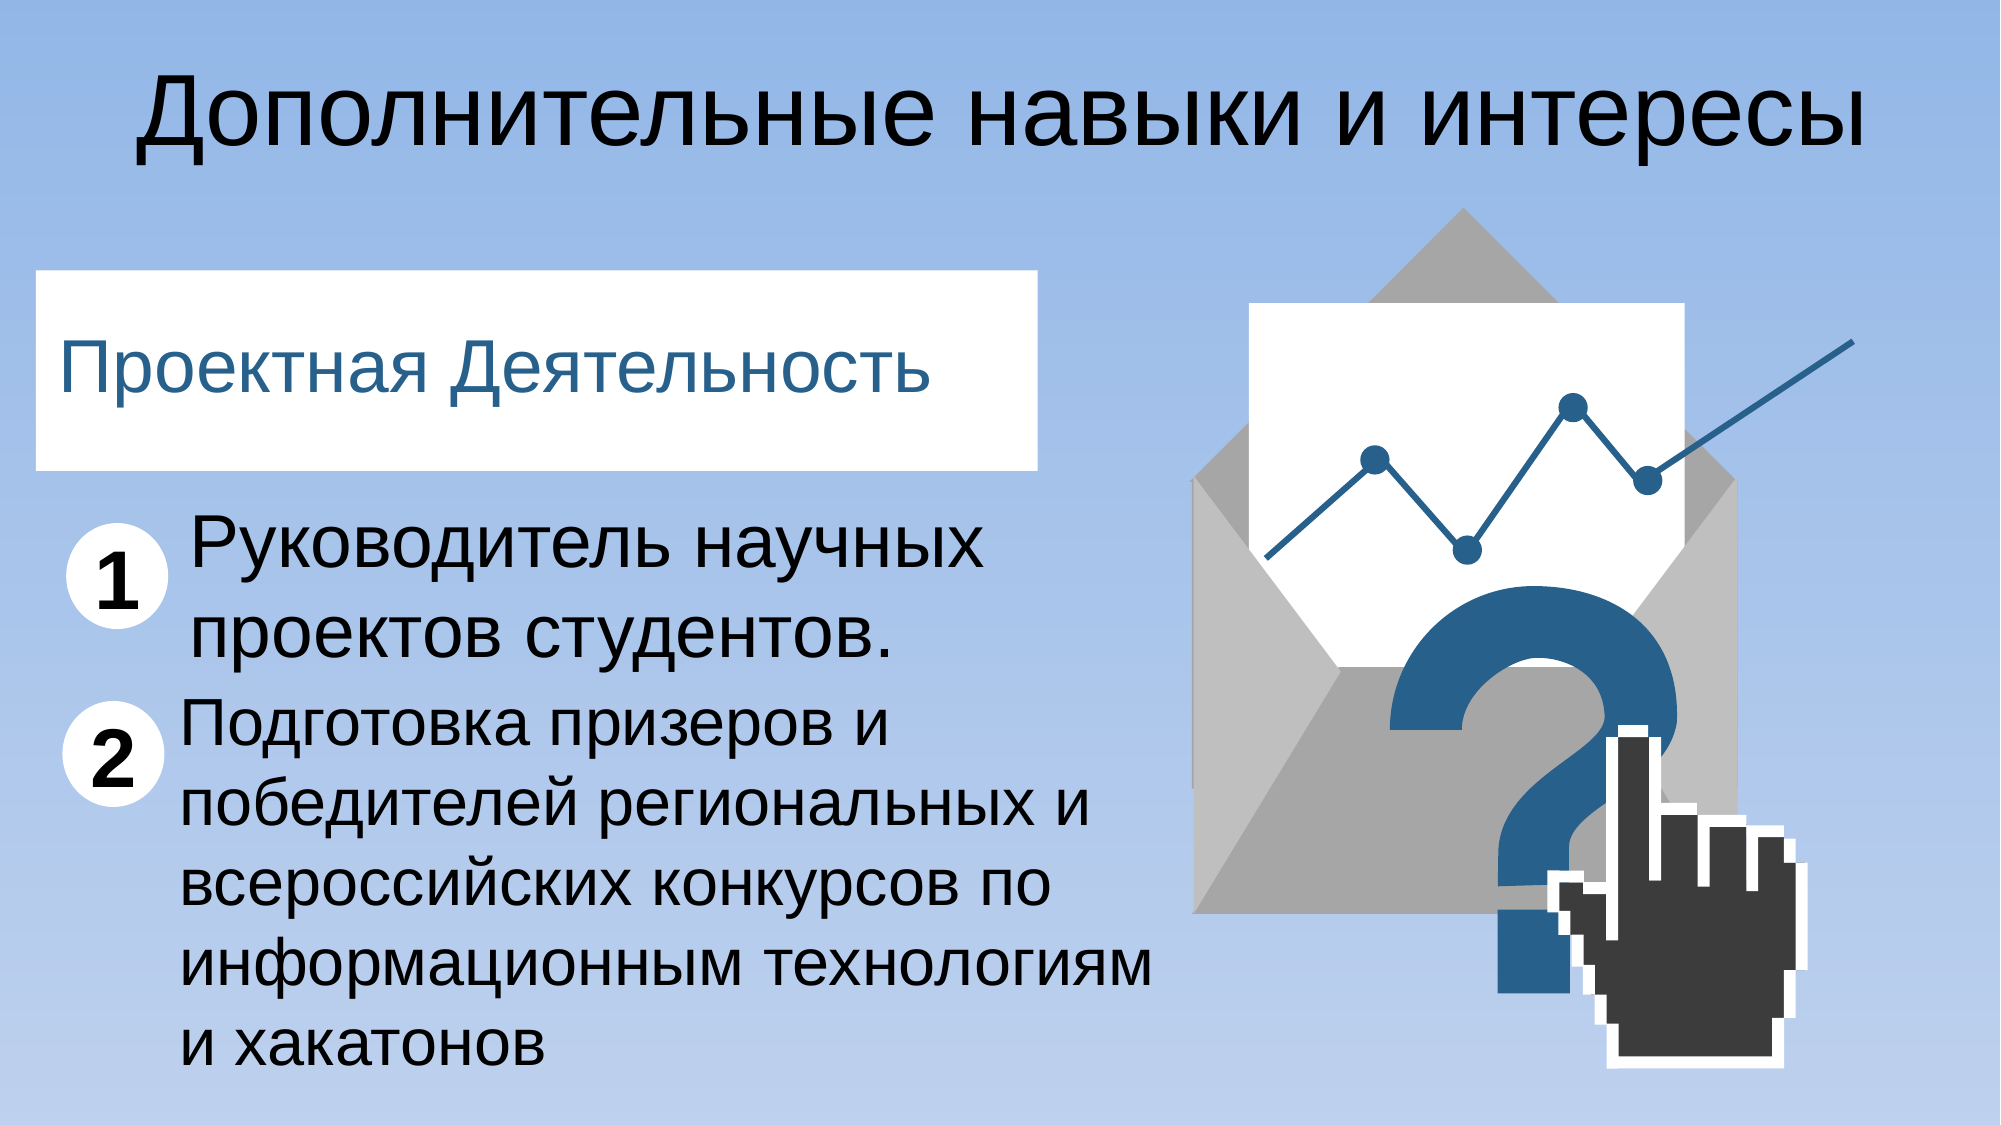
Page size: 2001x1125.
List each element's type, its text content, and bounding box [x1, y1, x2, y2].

text_box [61, 725, 69, 783]
text_box [93, 699, 134, 704]
text_box 1 [72, 526, 163, 627]
text_box Руководитель научных проектов студентов. [174, 484, 1191, 680]
text_box [96, 805, 131, 809]
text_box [1389, 586, 1678, 994]
text_box [163, 550, 170, 602]
text_box [99, 627, 135, 631]
text_box [159, 727, 166, 780]
text_box [65, 549, 72, 603]
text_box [1547, 725, 1808, 1069]
list Дополнительные навыки и интересы [53, 55, 1952, 175]
text_box [35, 269, 1039, 472]
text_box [1191, 287, 1854, 914]
text_box Подготовка призеров и победителей региональных и всероссийских конкурсов по информационным технологиям и хакатонов [164, 671, 1190, 1086]
text_box Проектная Деятельность [58, 317, 971, 408]
text_box [97, 522, 137, 526]
text_box 2 [69, 704, 159, 805]
